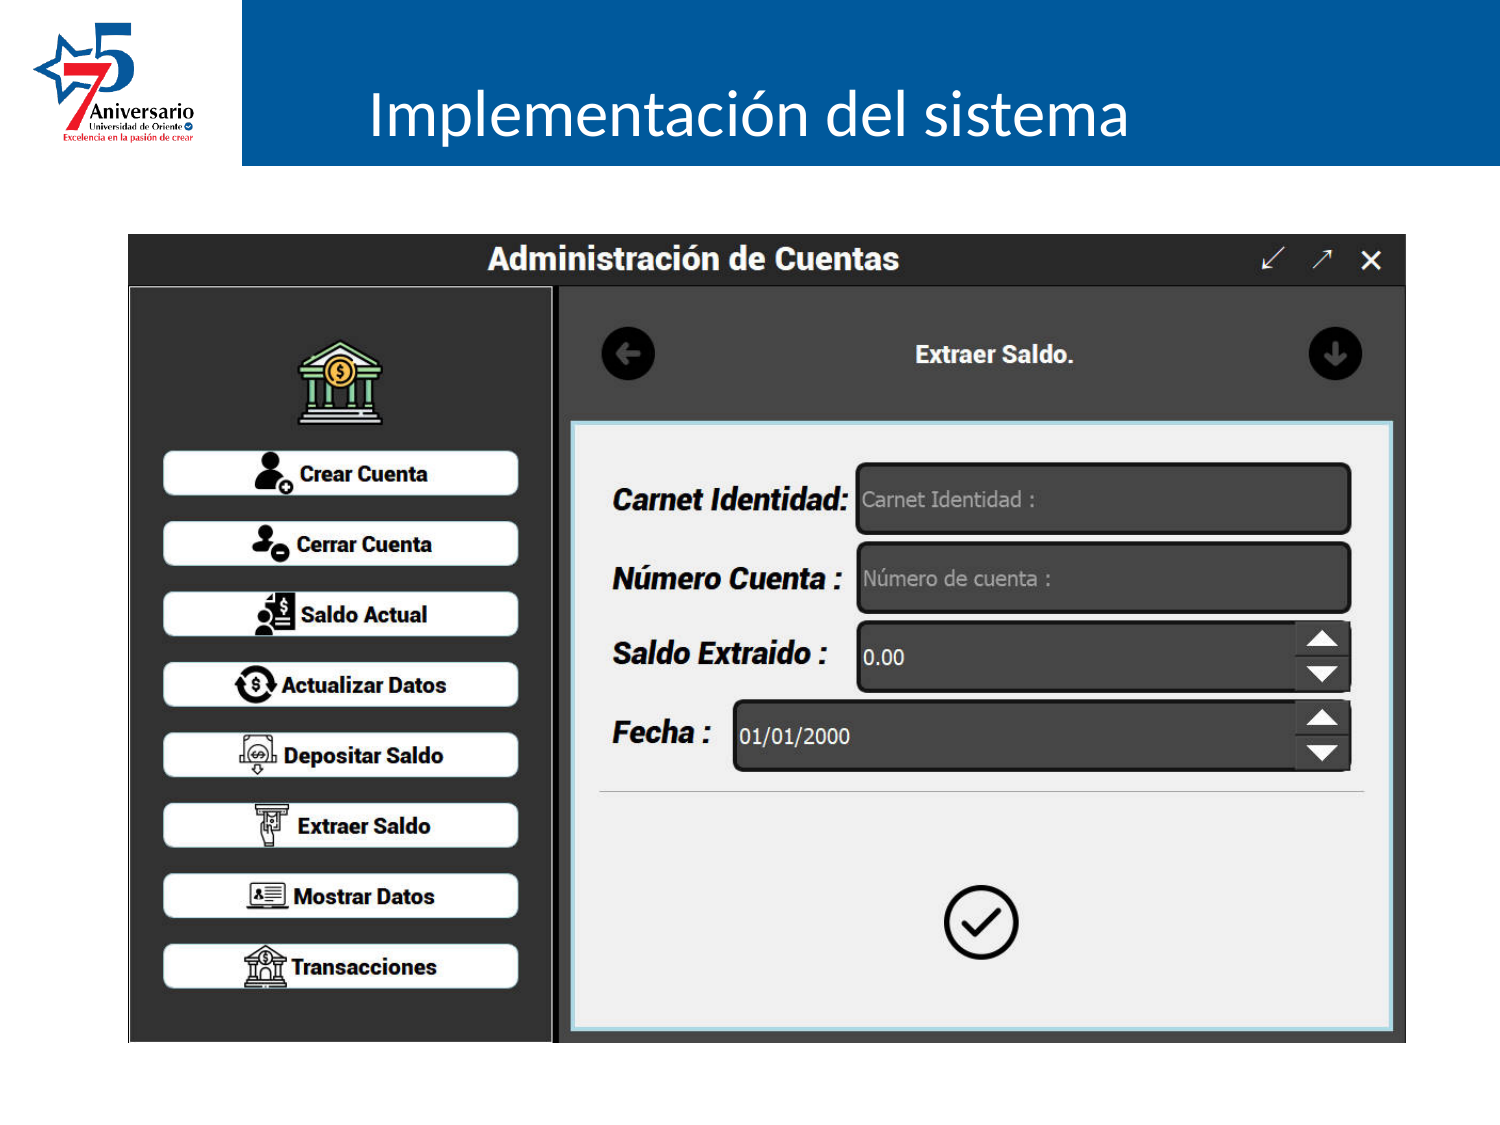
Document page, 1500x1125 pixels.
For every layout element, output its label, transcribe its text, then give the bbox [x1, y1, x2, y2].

title Implementación del sistema [75, 16, 1425, 204]
picture [26, 16, 212, 150]
picture [241, 0, 1500, 167]
picture [127, 234, 1408, 1044]
